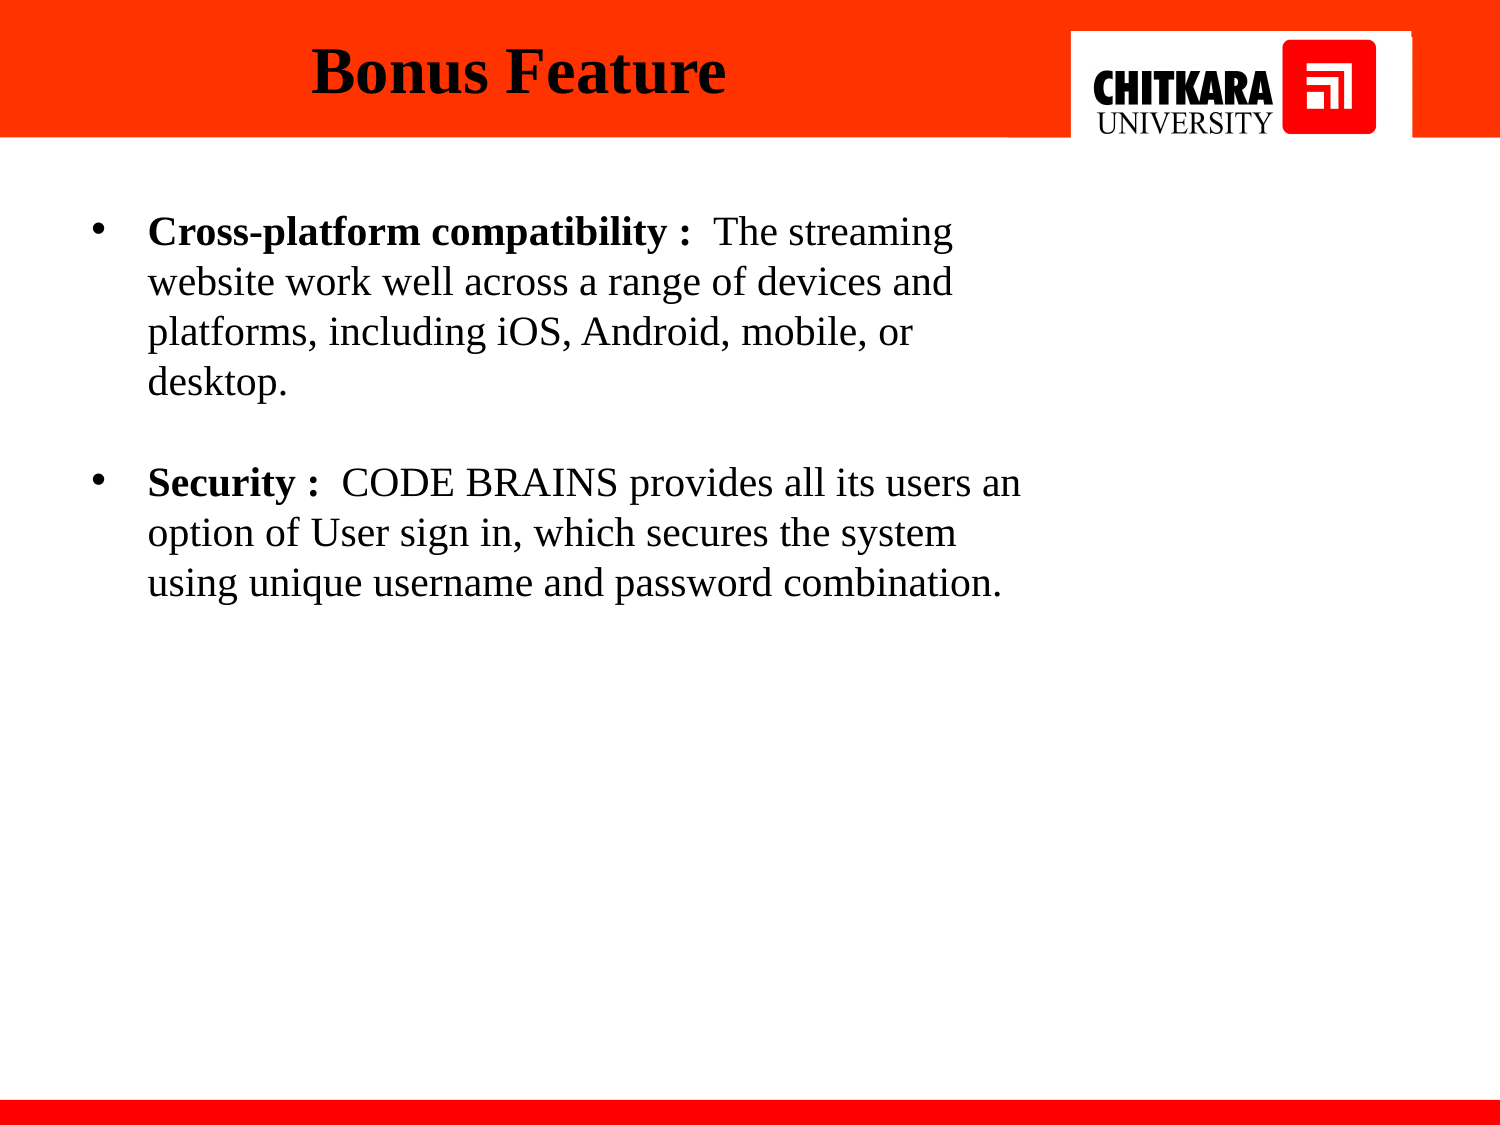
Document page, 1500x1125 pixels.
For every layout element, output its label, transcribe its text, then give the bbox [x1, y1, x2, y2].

text_box Cross-platform compatibility : The streaming website work well across a range of devices and platforms, including iOS, Android, mobile, or desktop. Security : CODE BRAINS provides all its users an option of User sign in, which secures the system using unique username and password combination. [76, 196, 1046, 612]
picture [1074, 37, 1391, 138]
text_box Bonus Feature [76, 19, 963, 114]
